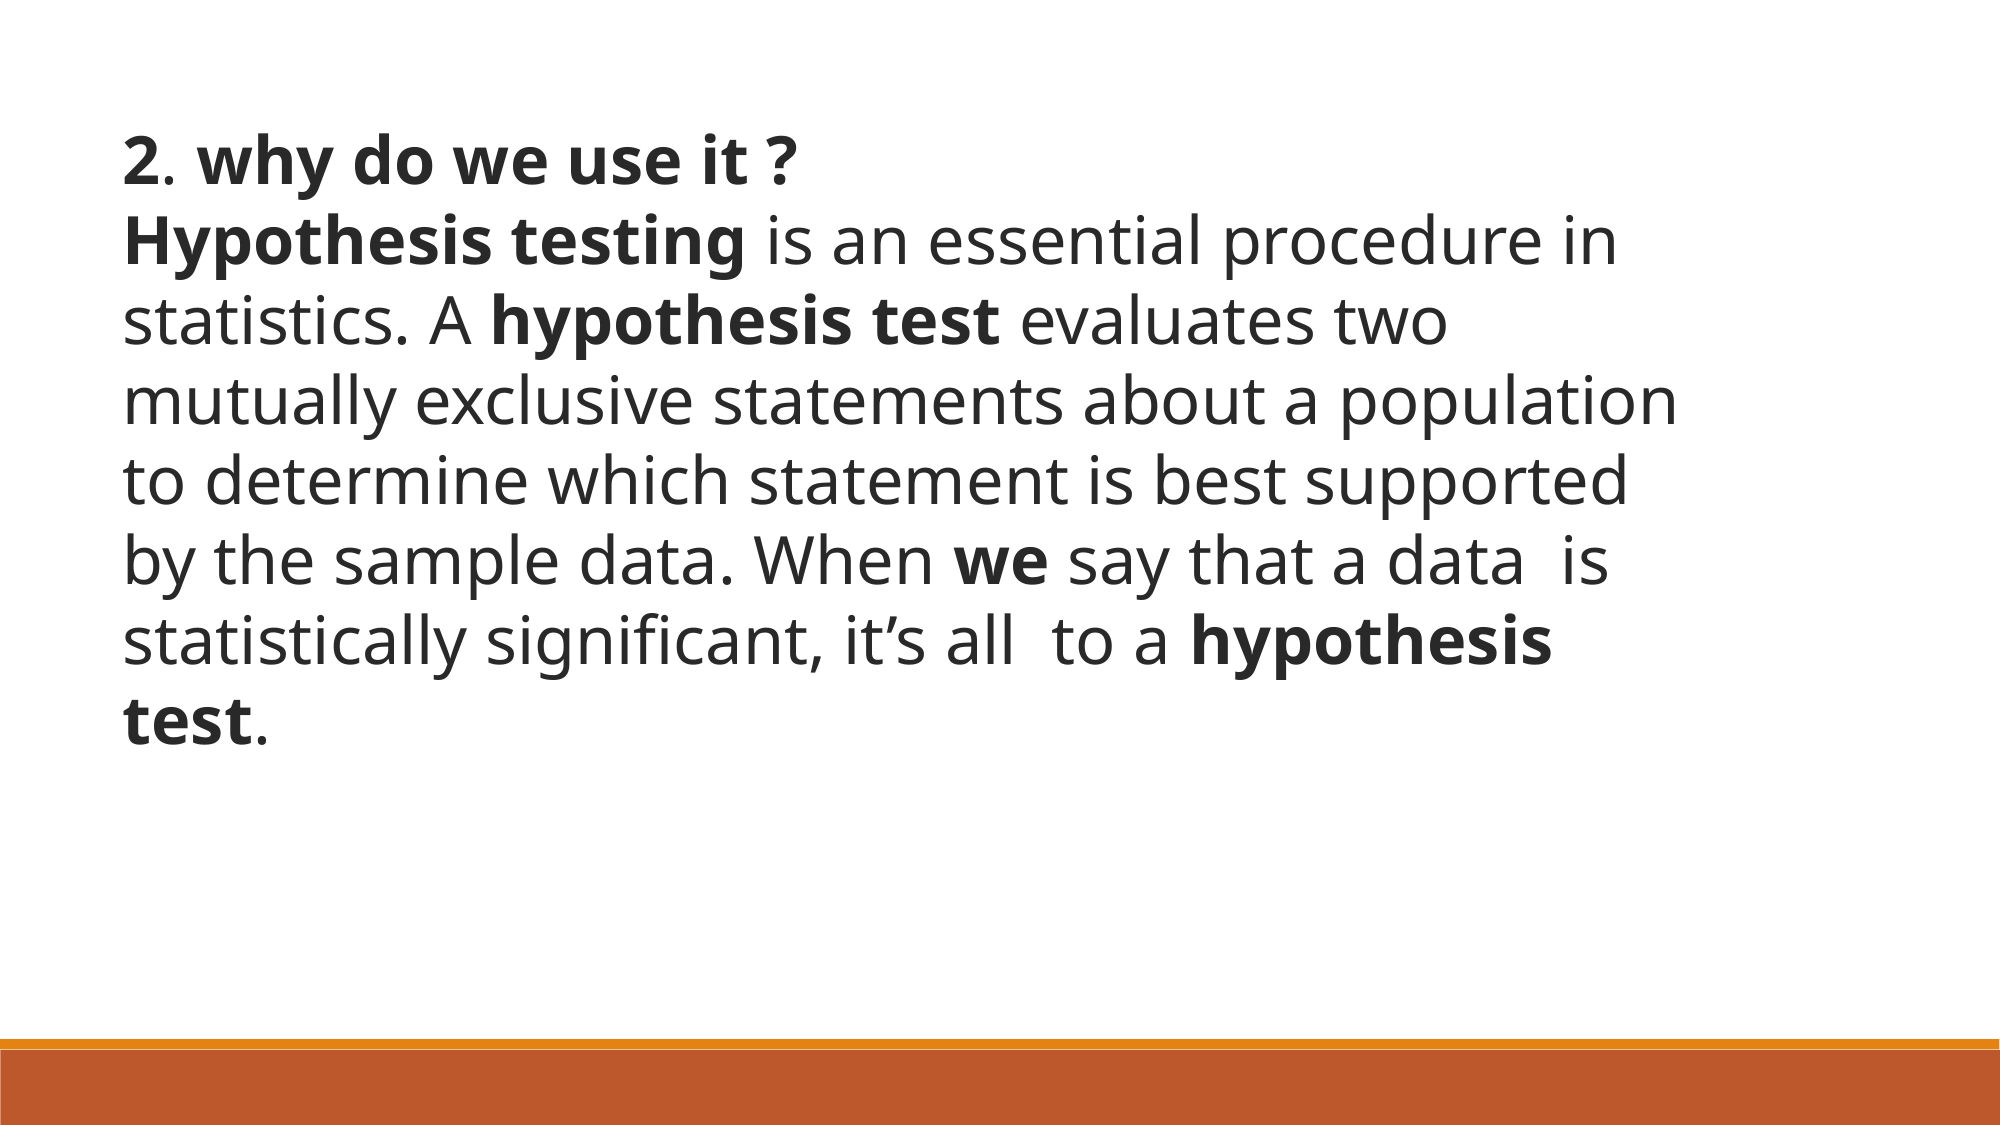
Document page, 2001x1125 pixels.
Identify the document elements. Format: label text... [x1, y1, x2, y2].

text_box 2. why do we use it ? Hypothesis testing is an essential procedure in statistics. A hypothesis test evaluates two mutually exclusive statements about a population to determine which statement is best supported by the sample data. When we say that a data is statistically significant, it’s all to a hypothesis test. [107, 110, 1723, 766]
